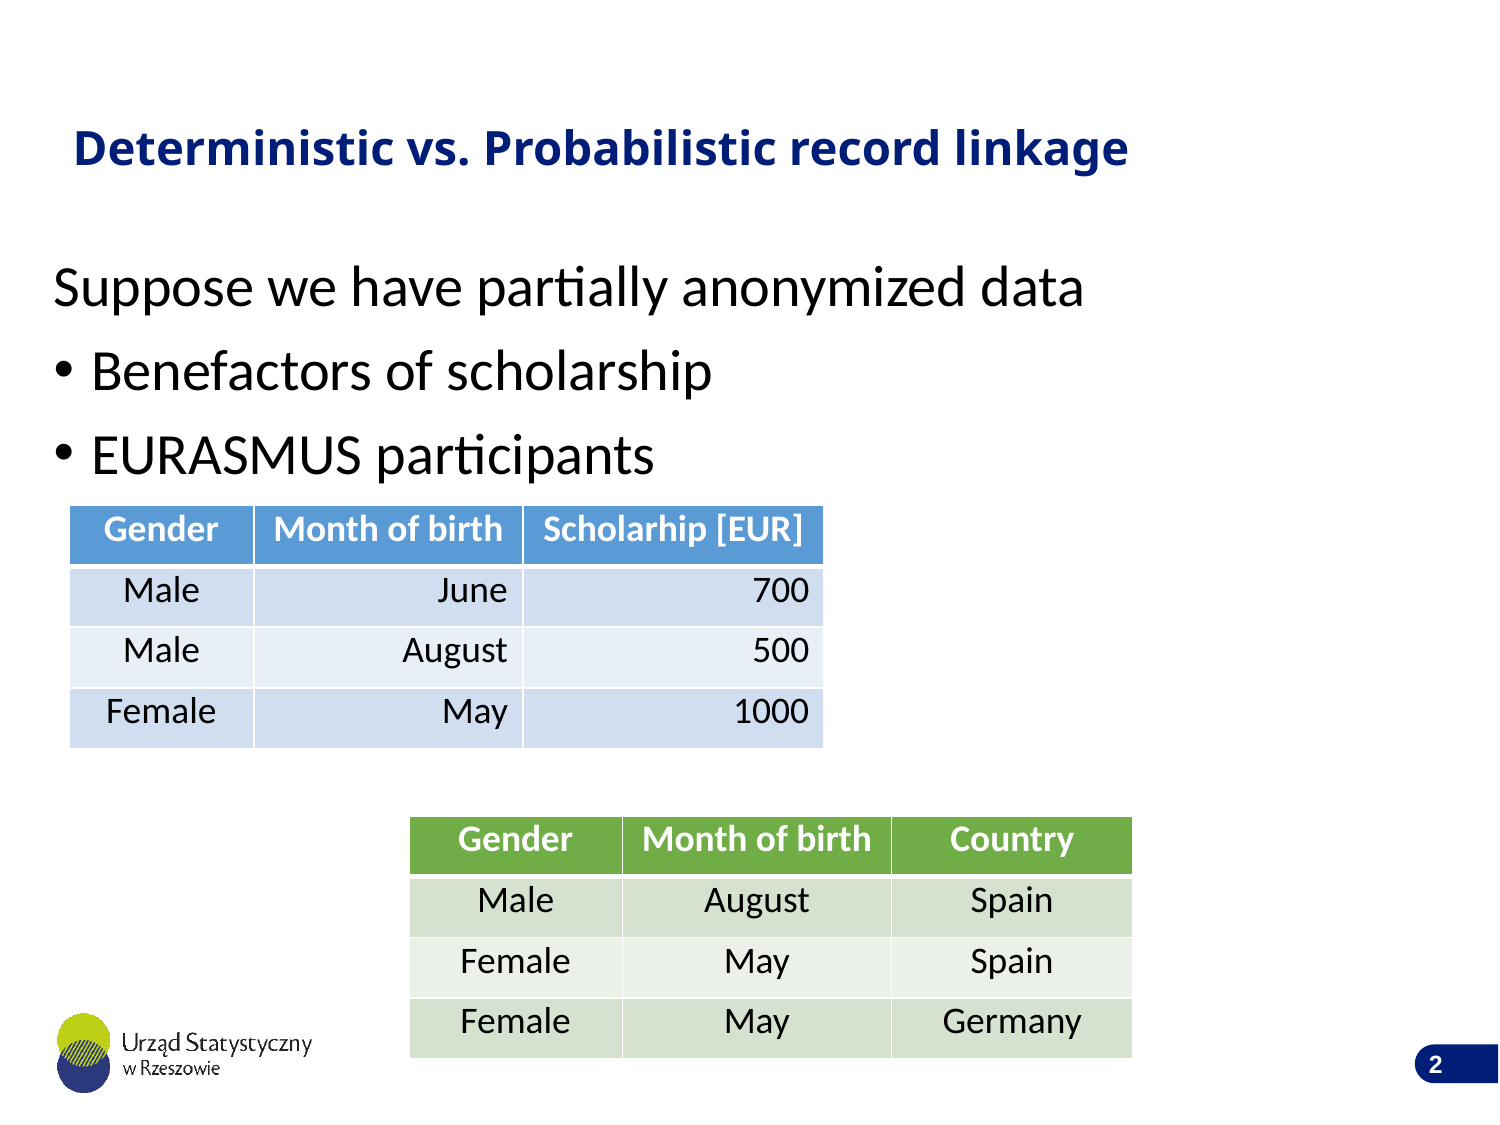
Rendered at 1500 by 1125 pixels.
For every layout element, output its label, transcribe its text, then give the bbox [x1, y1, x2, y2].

table_header Country [892, 817, 1132, 874]
table_cell Spain [892, 938, 1132, 997]
table_header Gender [410, 817, 622, 874]
table_cell 500 [524, 628, 823, 687]
table_cell Female [70, 689, 253, 748]
table_cell May [623, 999, 891, 1058]
table_cell August [255, 628, 522, 687]
text_box [1458, 1044, 1499, 1084]
table_cell Female [410, 938, 622, 997]
text_box 2 [1120, 1033, 1458, 1094]
table_cell Male [70, 628, 253, 687]
table_header Gender [70, 506, 253, 564]
table_header Month of birth [255, 506, 522, 564]
table_header Scholarhip [EUR] [524, 506, 823, 564]
table_cell 1000 [524, 689, 823, 748]
table_cell Spain [892, 879, 1132, 937]
table_cell May [623, 938, 891, 997]
table_cell Female [410, 999, 622, 1058]
list Suppose we have partially anonymized data Benefactors of scholarship EURASMUS participants [38, 249, 1432, 519]
table_cell 700 [524, 569, 823, 626]
title Deterministic vs. Probabilistic record linkage [57, 116, 1462, 254]
table_cell Male [410, 879, 622, 937]
table_header Month of birth [623, 817, 891, 874]
table_cell June [255, 569, 522, 626]
picture [57, 1013, 312, 1093]
table_cell August [623, 879, 891, 937]
table_cell May [255, 689, 522, 748]
table_cell Male [70, 569, 253, 626]
table_cell Germany [892, 999, 1132, 1058]
